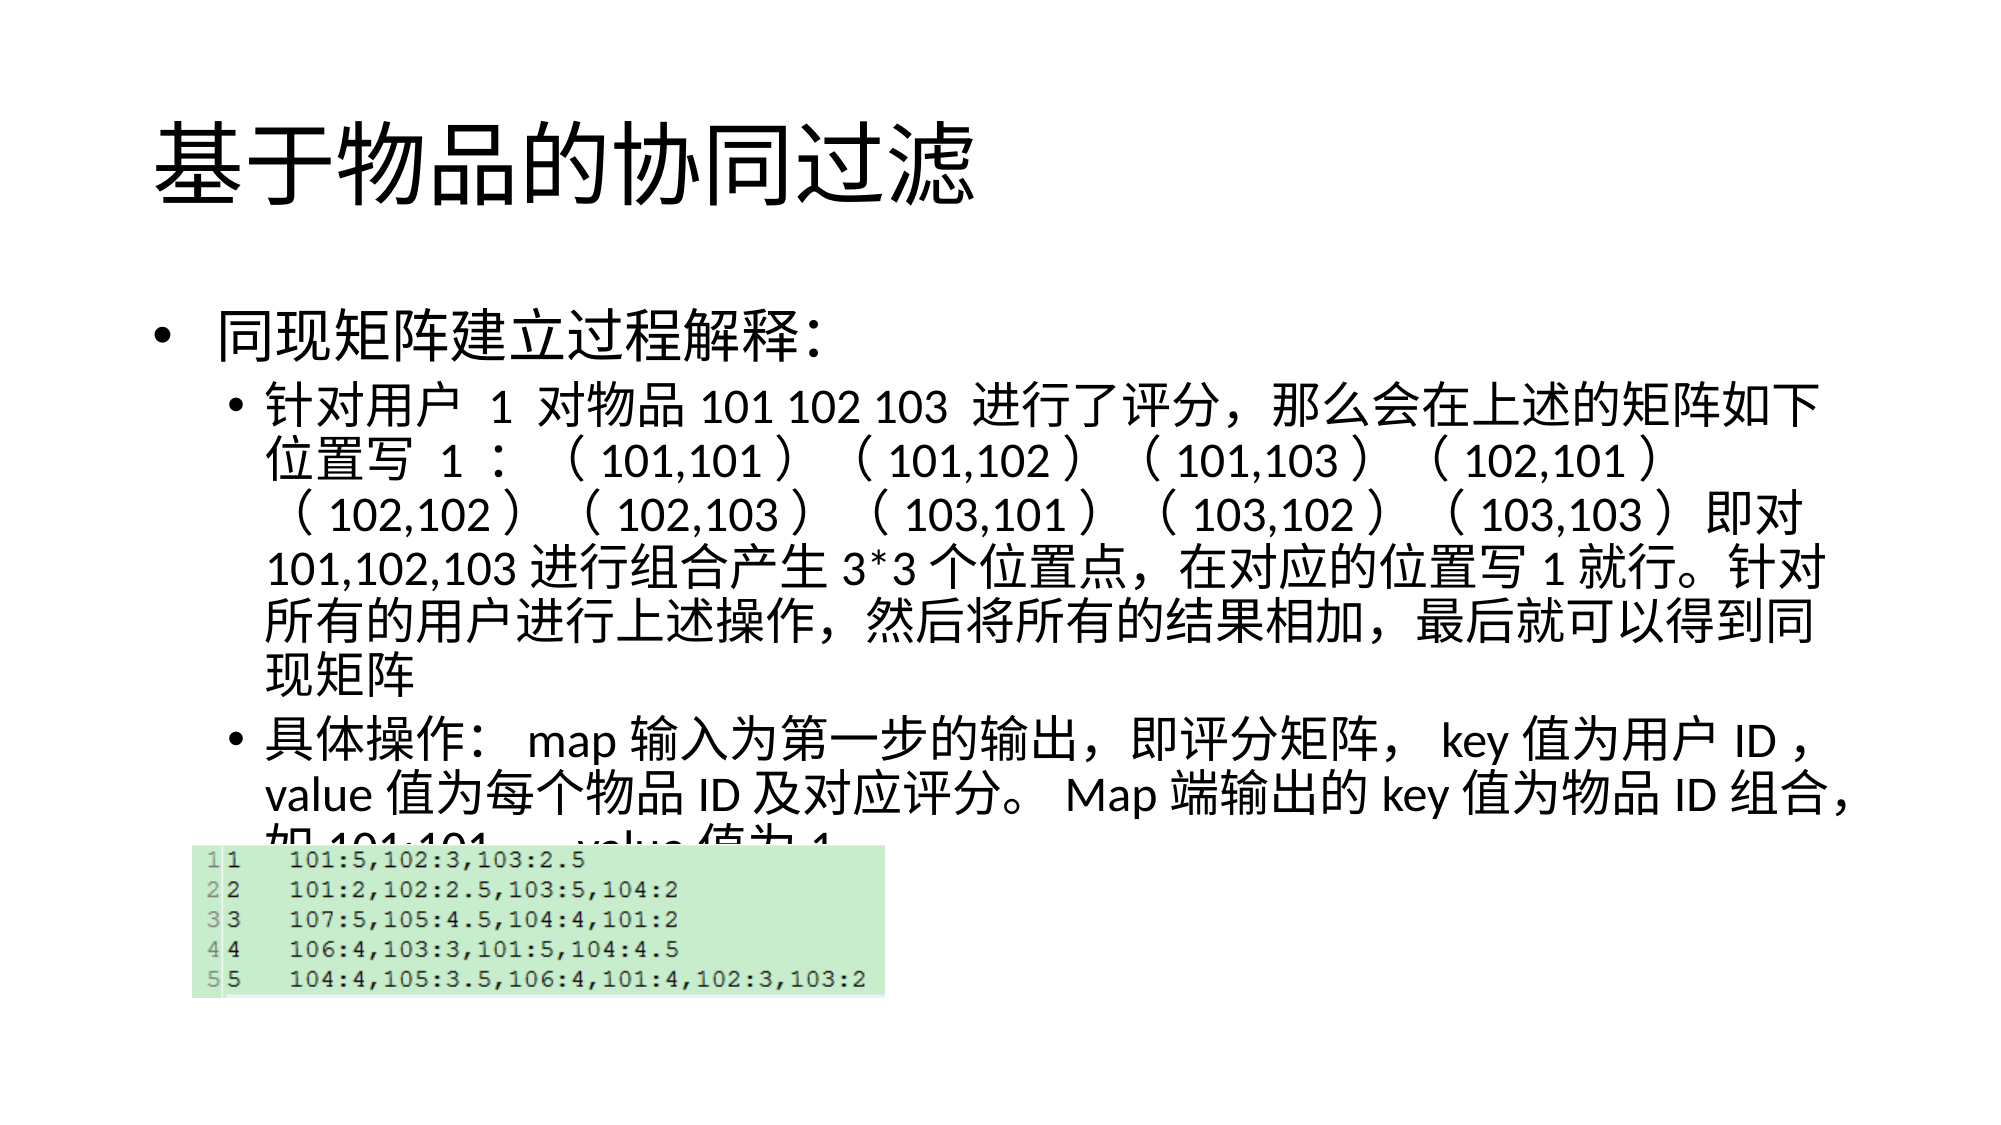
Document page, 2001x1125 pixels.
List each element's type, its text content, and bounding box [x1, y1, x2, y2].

picture [192, 844, 885, 999]
title 基于物品的协同过滤 [137, 59, 1863, 278]
list 同现矩阵建立过程解释： 针对用户 1 对物品101 102 103 进行了评分，那么会在上述的矩阵如下位置写 1 ：（101,101）（101,102）（101,103）（102,101）（102,102）（102,103）（103,101）（103,102）（103,103）即对101,102,103进行组合产生3*3个位置点，在对应的位置写1就行。针对所有的用户进行上述操作，然后将所有的结果相加，最后就可以得到同现矩阵 具体操作：map输入为第一步的输出，即评分矩阵，key值为用户ID，value值为每个物品ID及对应评分。Map端输出的key值为物品ID组合，如101:101， value值为1。 [137, 299, 1863, 1014]
